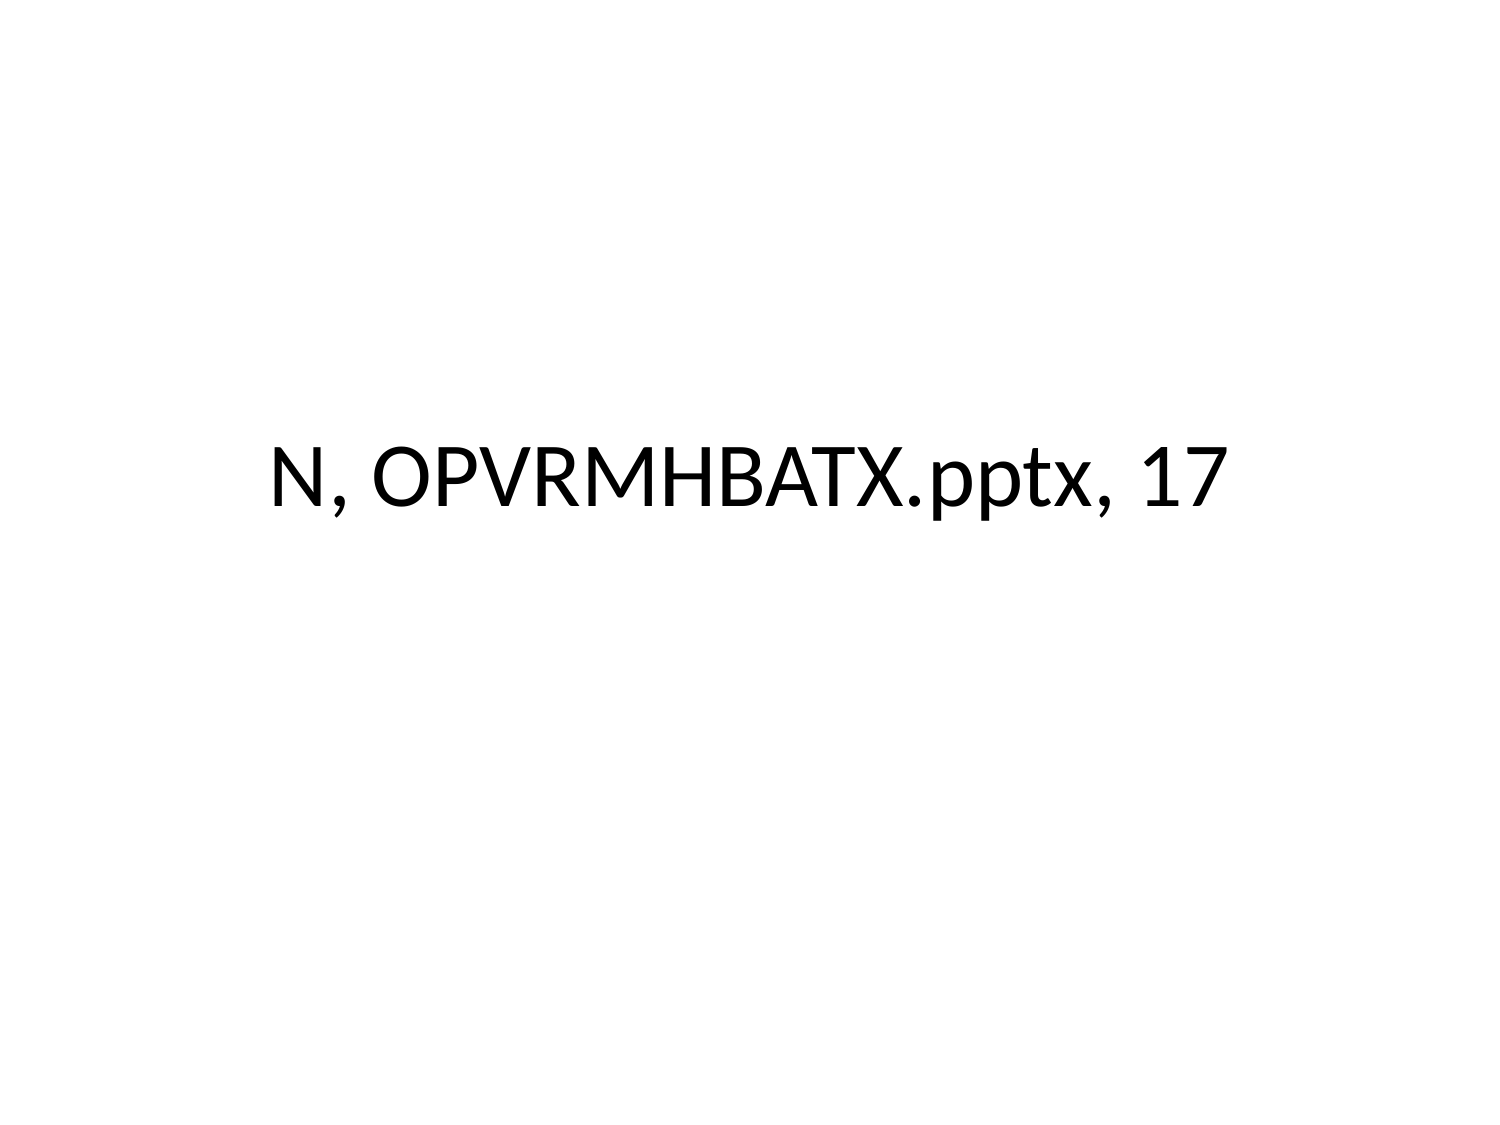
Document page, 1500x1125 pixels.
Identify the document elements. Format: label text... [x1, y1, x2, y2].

title N, OPVRMHBATX.pptx, 17 [112, 349, 1388, 591]
